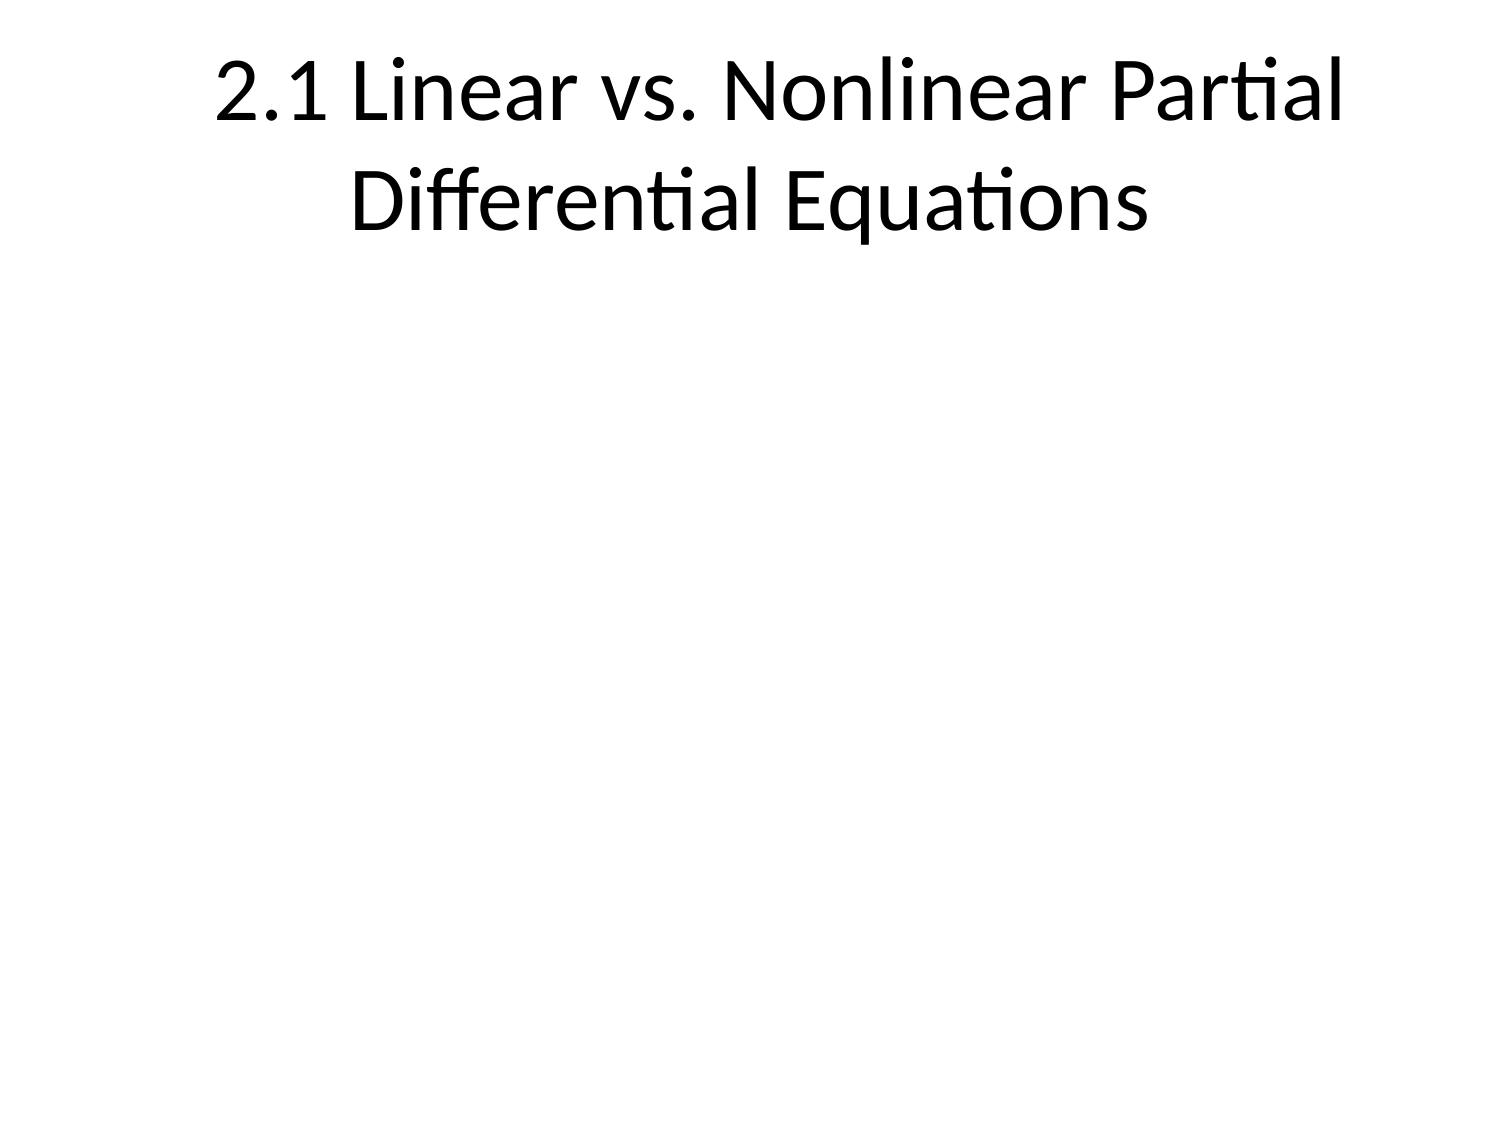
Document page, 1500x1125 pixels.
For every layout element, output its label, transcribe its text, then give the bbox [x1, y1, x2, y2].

title 2.1 Linear vs. Nonlinear Partial Differential Equations [75, 45, 1425, 233]
